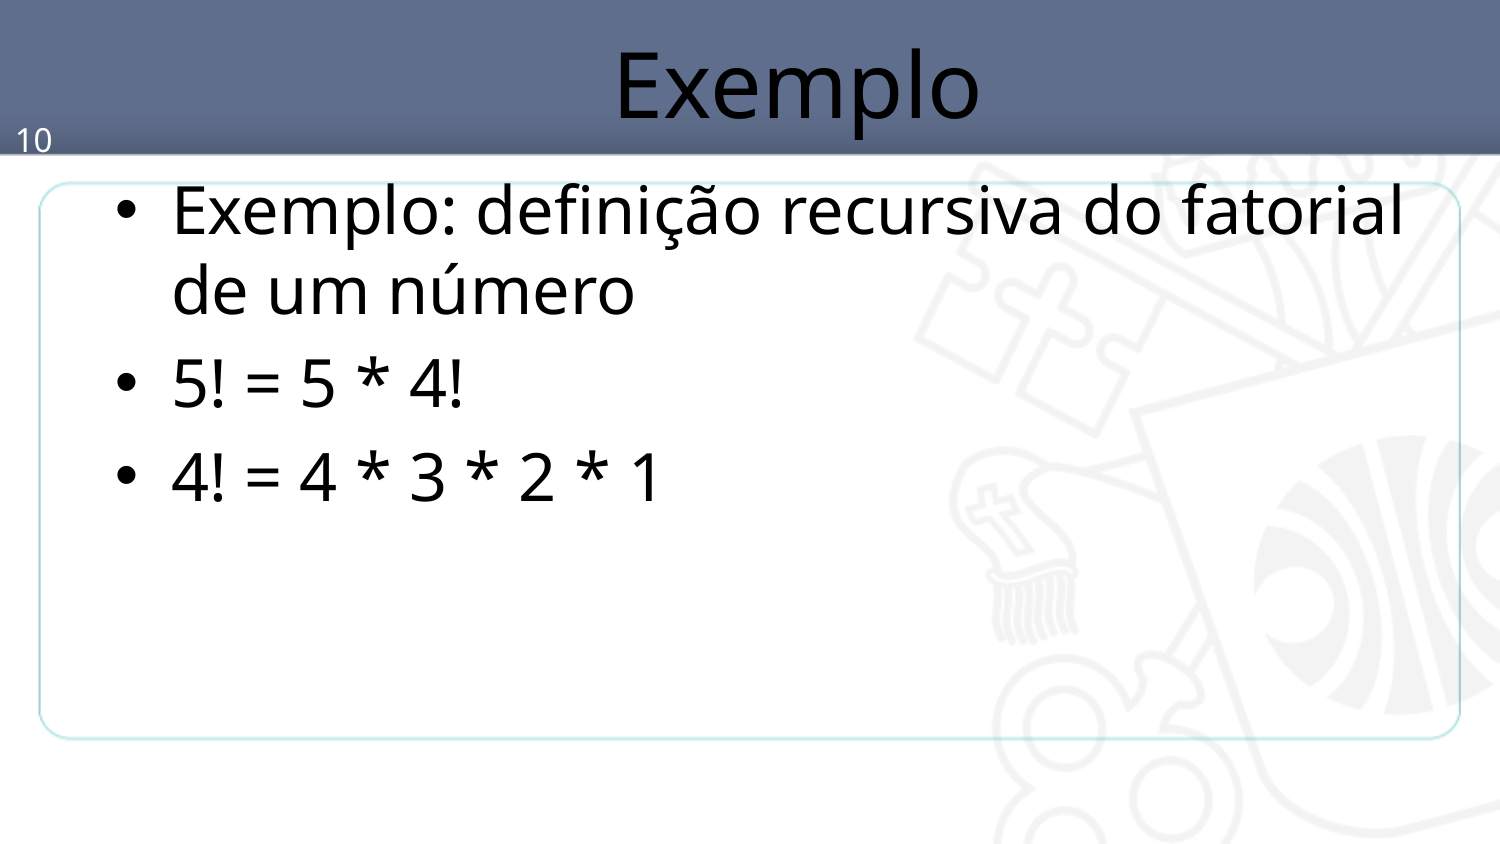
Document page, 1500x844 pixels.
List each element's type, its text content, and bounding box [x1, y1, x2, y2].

picture [0, 170, 1500, 844]
slide_number 10 [0, 116, 88, 147]
list Exemplo: definição recursiva do fatorial de um número 5! = 5 * 4! 4! = 4 * 3 * 2 * 1 [99, 161, 1497, 800]
title Exemplo [99, 19, 1497, 115]
